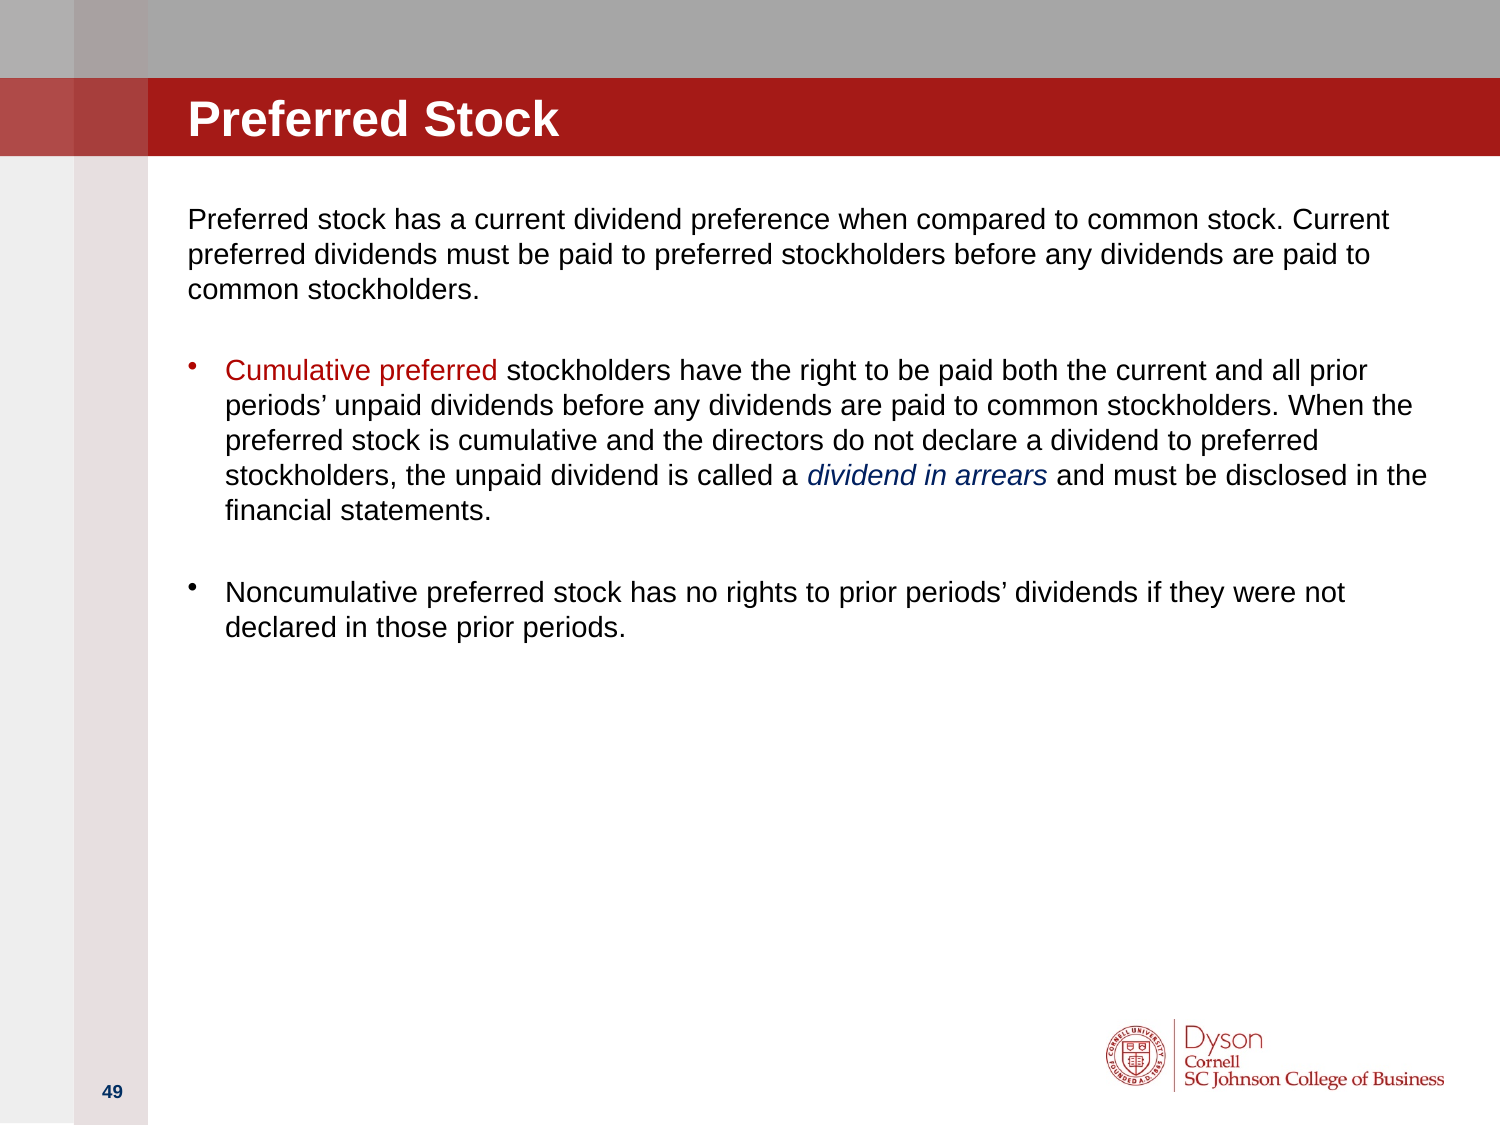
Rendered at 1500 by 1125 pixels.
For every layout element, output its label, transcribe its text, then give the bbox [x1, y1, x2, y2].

list Preferred stock has a current dividend preference when compared to common stock. Current preferred dividends must be paid to preferred stockholders before any dividends are paid to common stockholders. Cumulative preferred stockholders have the right to be paid both the current and all prior periods’ unpaid dividends before any dividends are paid to common stockholders. When the preferred stock is cumulative and the directors do not declare a dividend to preferred stockholders, the unpaid dividend is called a dividend in arrears and must be disclosed in the financial statements. Noncumulative preferred stock has no rights to prior periods’ dividends if they were not declared in those prior periods. [187, 200, 1438, 1000]
slide_number 49 [74, 1071, 151, 1125]
picture [1106, 1019, 1444, 1092]
title Preferred Stock [187, 46, 1425, 147]
